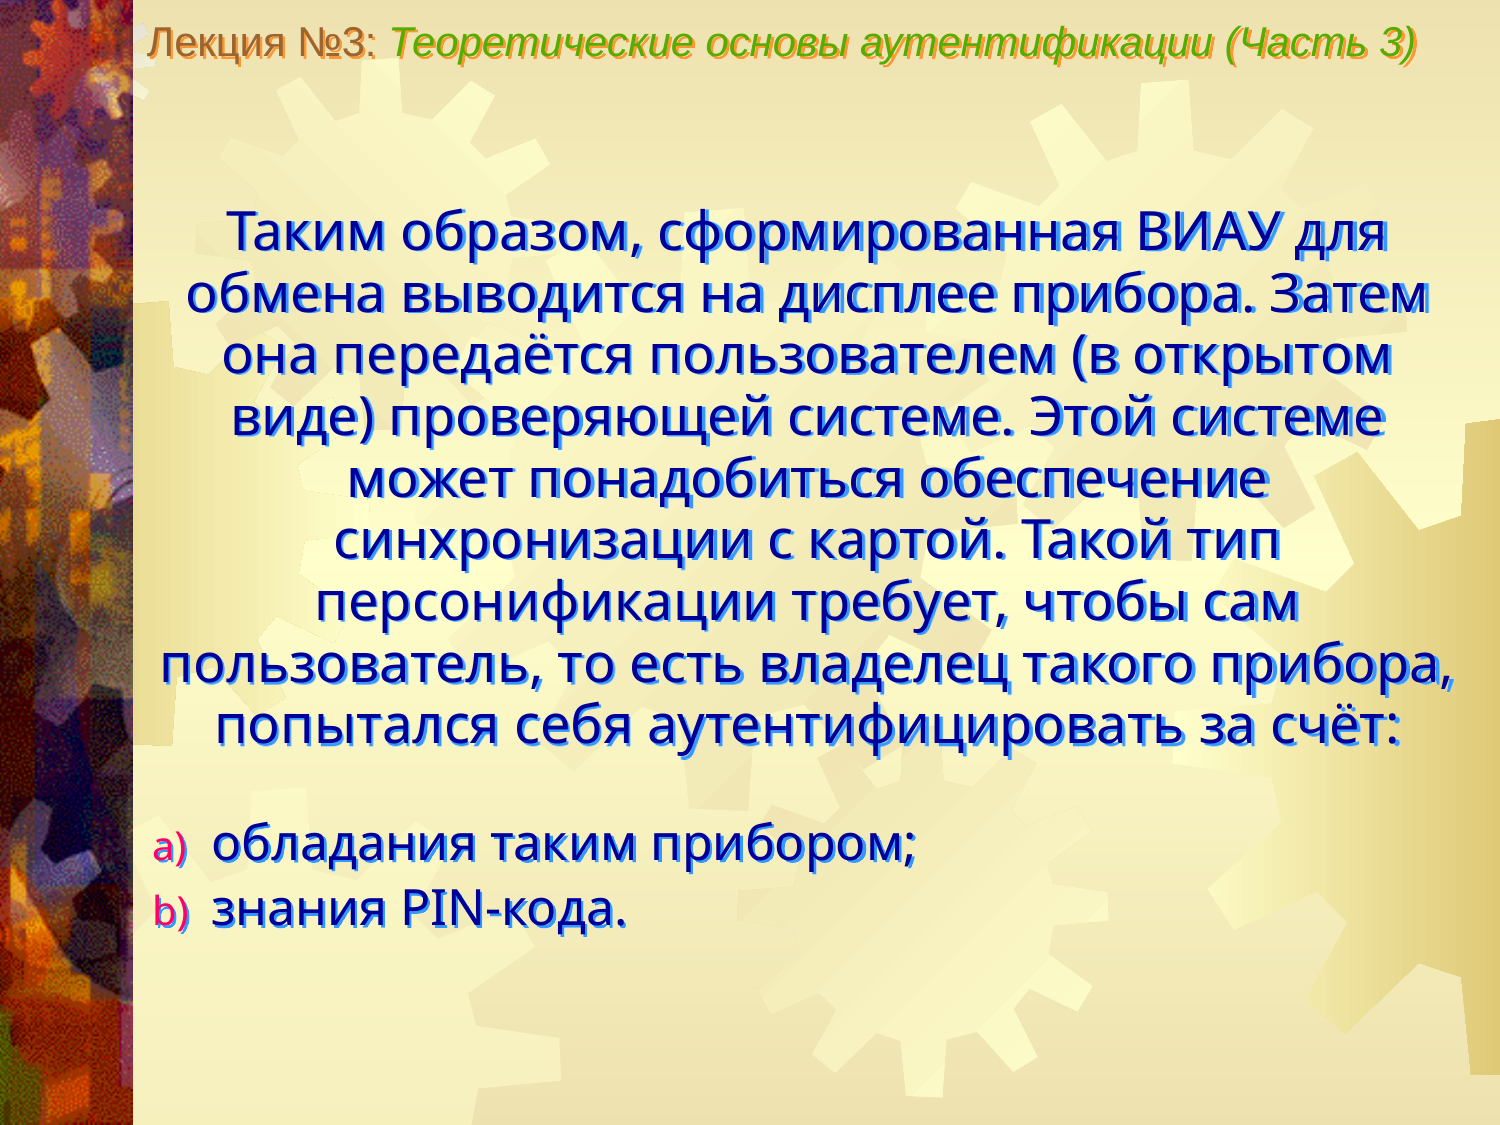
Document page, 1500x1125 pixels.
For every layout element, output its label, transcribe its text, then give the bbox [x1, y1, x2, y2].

text_box Лекция №3: Теоретические основы аутентификации (Часть 3) [123, 20, 1500, 66]
text_box обладания таким прибором; знания PIN-кода. [152, 810, 1465, 936]
text_box Таким образом, сформированная ВИАУ для обмена выводится на дисплее прибора. Затем она передаётся пользователем (в открытом виде) проверяющей системе. Этой системе может понадобиться обеспечение синхронизации с картой. Такой тип персонификации требует, чтобы сам пользователь, то есть владелец такого прибора, попытался себя аутентифицировать за счёт: [152, 200, 1464, 757]
picture [0, 0, 133, 1125]
